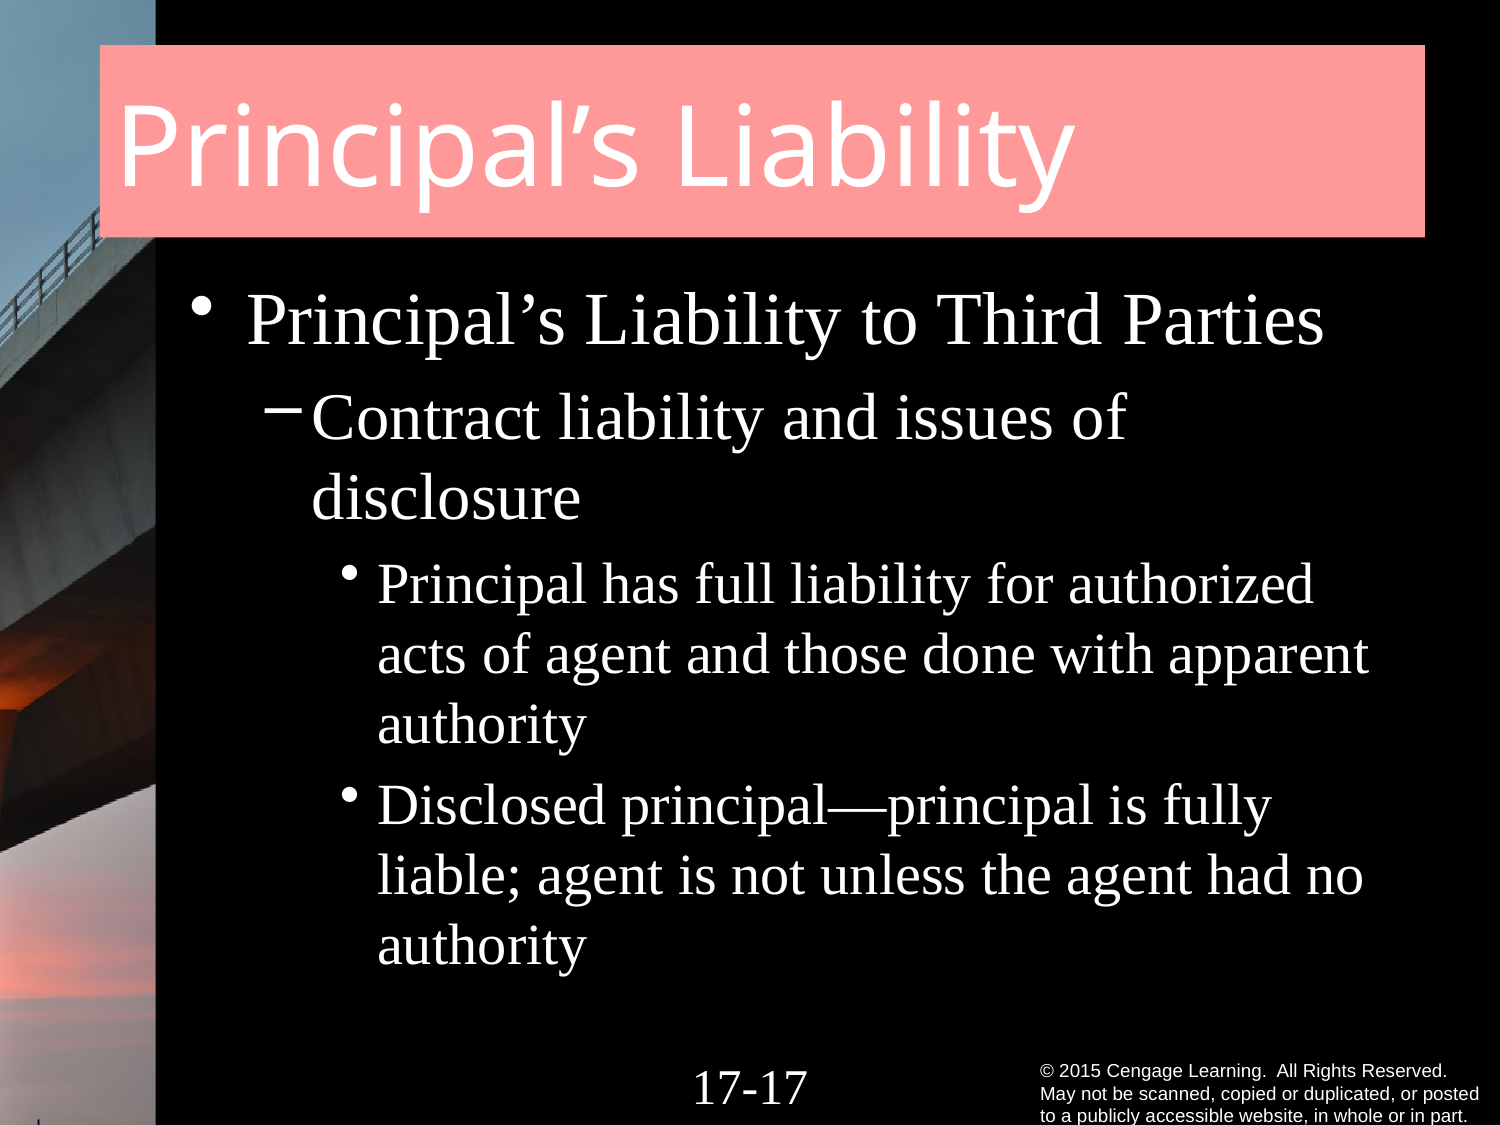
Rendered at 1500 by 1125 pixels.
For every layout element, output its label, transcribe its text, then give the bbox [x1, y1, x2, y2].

picture [0, 0, 155, 1125]
title Principal’s Liability [99, 44, 1426, 238]
list Principal’s Liability to Third Parties Contract liability and issues of disclosure Principal has full liability for authorized acts of agent and those done with apparent authority Disclosed principal—principal is fully liable; agent is not unless the agent had no authority [174, 262, 1394, 1063]
slide_number 17-16 [574, 1063, 926, 1125]
